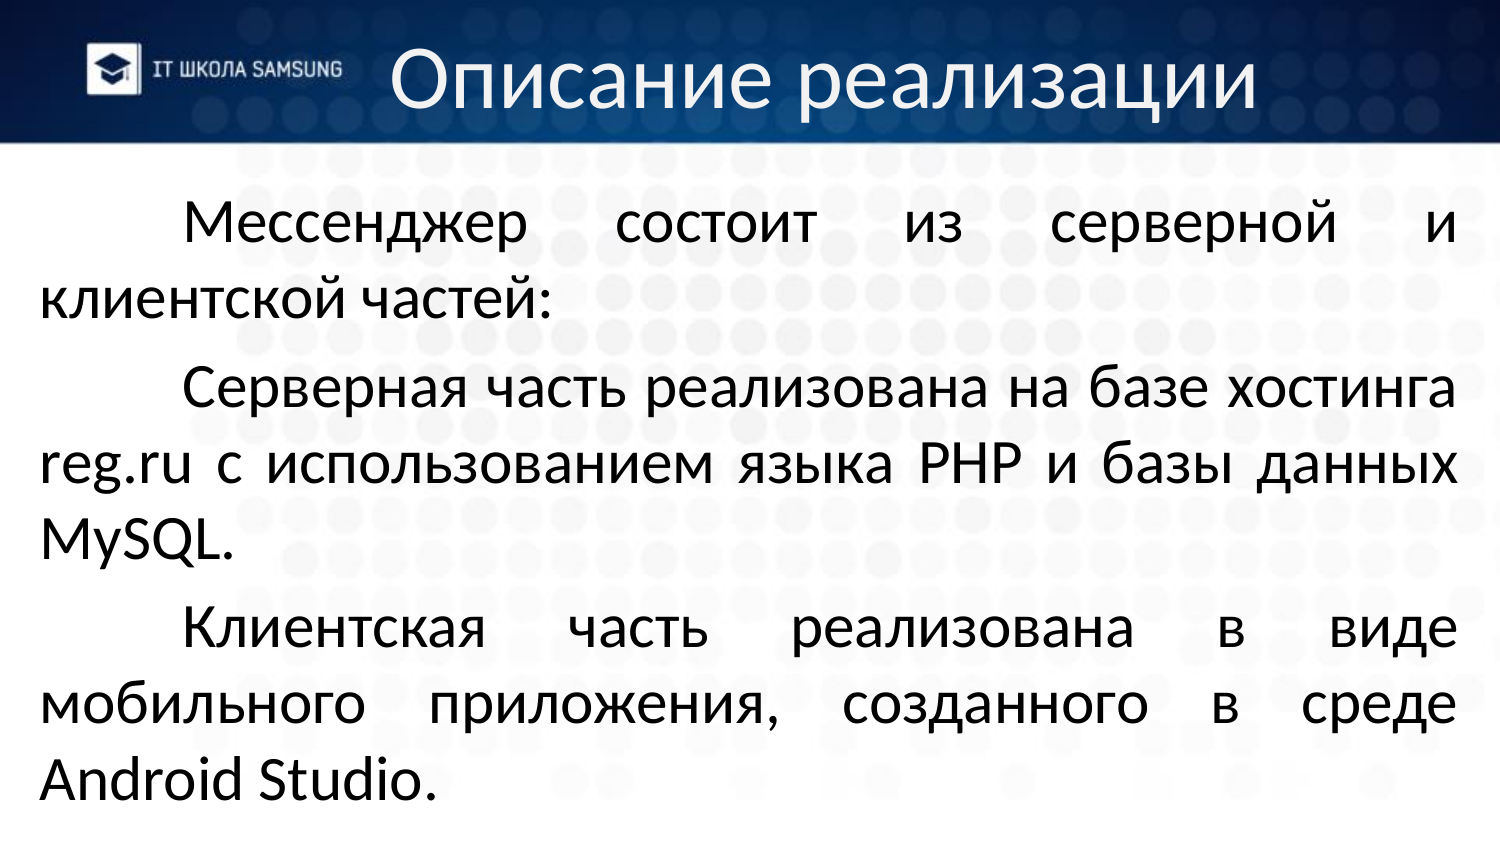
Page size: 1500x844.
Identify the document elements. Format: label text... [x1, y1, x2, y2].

text_box Описание реализации [374, 9, 1488, 134]
picture [0, 0, 1500, 844]
list Мессенджер состоит из серверной и клиентской частей: Серверная часть реализована на базе хостинга reg.ru с использованием языка PHP и базы данных MySQL. Клиентская часть реализована в виде мобильного приложения, созданного в среде Android Studio. [24, 171, 1475, 822]
